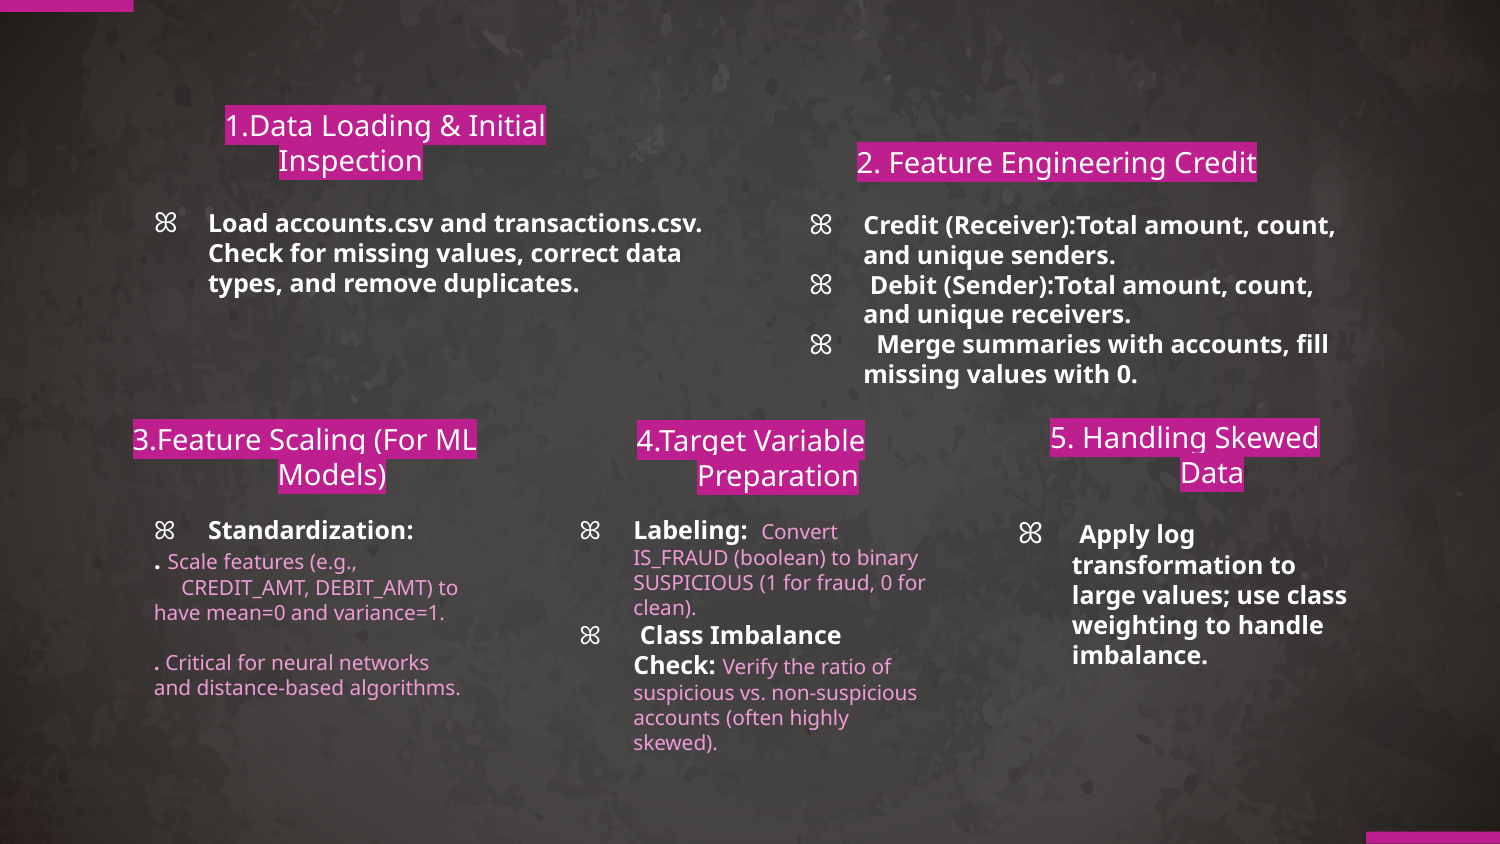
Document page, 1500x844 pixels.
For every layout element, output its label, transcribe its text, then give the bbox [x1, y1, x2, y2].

subtitle Apply log transformation to large values; use class weighting to handle imbalance. [981, 499, 1382, 753]
subtitle Labeling: Convert IS_FRAUD (boolean) to binary SUSPICIOUS (1 for fraud, 0 for clean). Class Imbalance Check: Verify the ratio of suspicious vs. non-suspicious accounts (often highly skewed). [543, 499, 944, 753]
subtitle Load accounts.csv and transactions.csv. Check for missing values, correct data types, and remove duplicates. [118, 192, 727, 358]
picture [0, 0, 1500, 844]
subtitle 1.Data Loading & Initial Inspection [188, 139, 606, 193]
subtitle 5. Handling Skewed Data [980, 456, 1369, 505]
text_box [0, 0, 134, 12]
subtitle Credit (Receiver):Total amount, count, and unique senders. Debit (Sender):Total amount, count, and unique receivers. Merge summaries with accounts, fill missing values with 0. [773, 194, 1382, 401]
subtitle Standardization: . Scale features (e.g., CREDIT_AMT, DEBIT_AMT) to have mean=0 and variance=1. . Critical for neural networks and distance-based algorithms. [118, 506, 507, 753]
subtitle 4.Target Variable Preparation [546, 470, 935, 507]
subtitle 3.Feature Scaling (For ML Models) [80, 466, 509, 506]
text_box [1366, 831, 1500, 844]
subtitle 2. Feature Engineering Credit [797, 158, 1295, 195]
